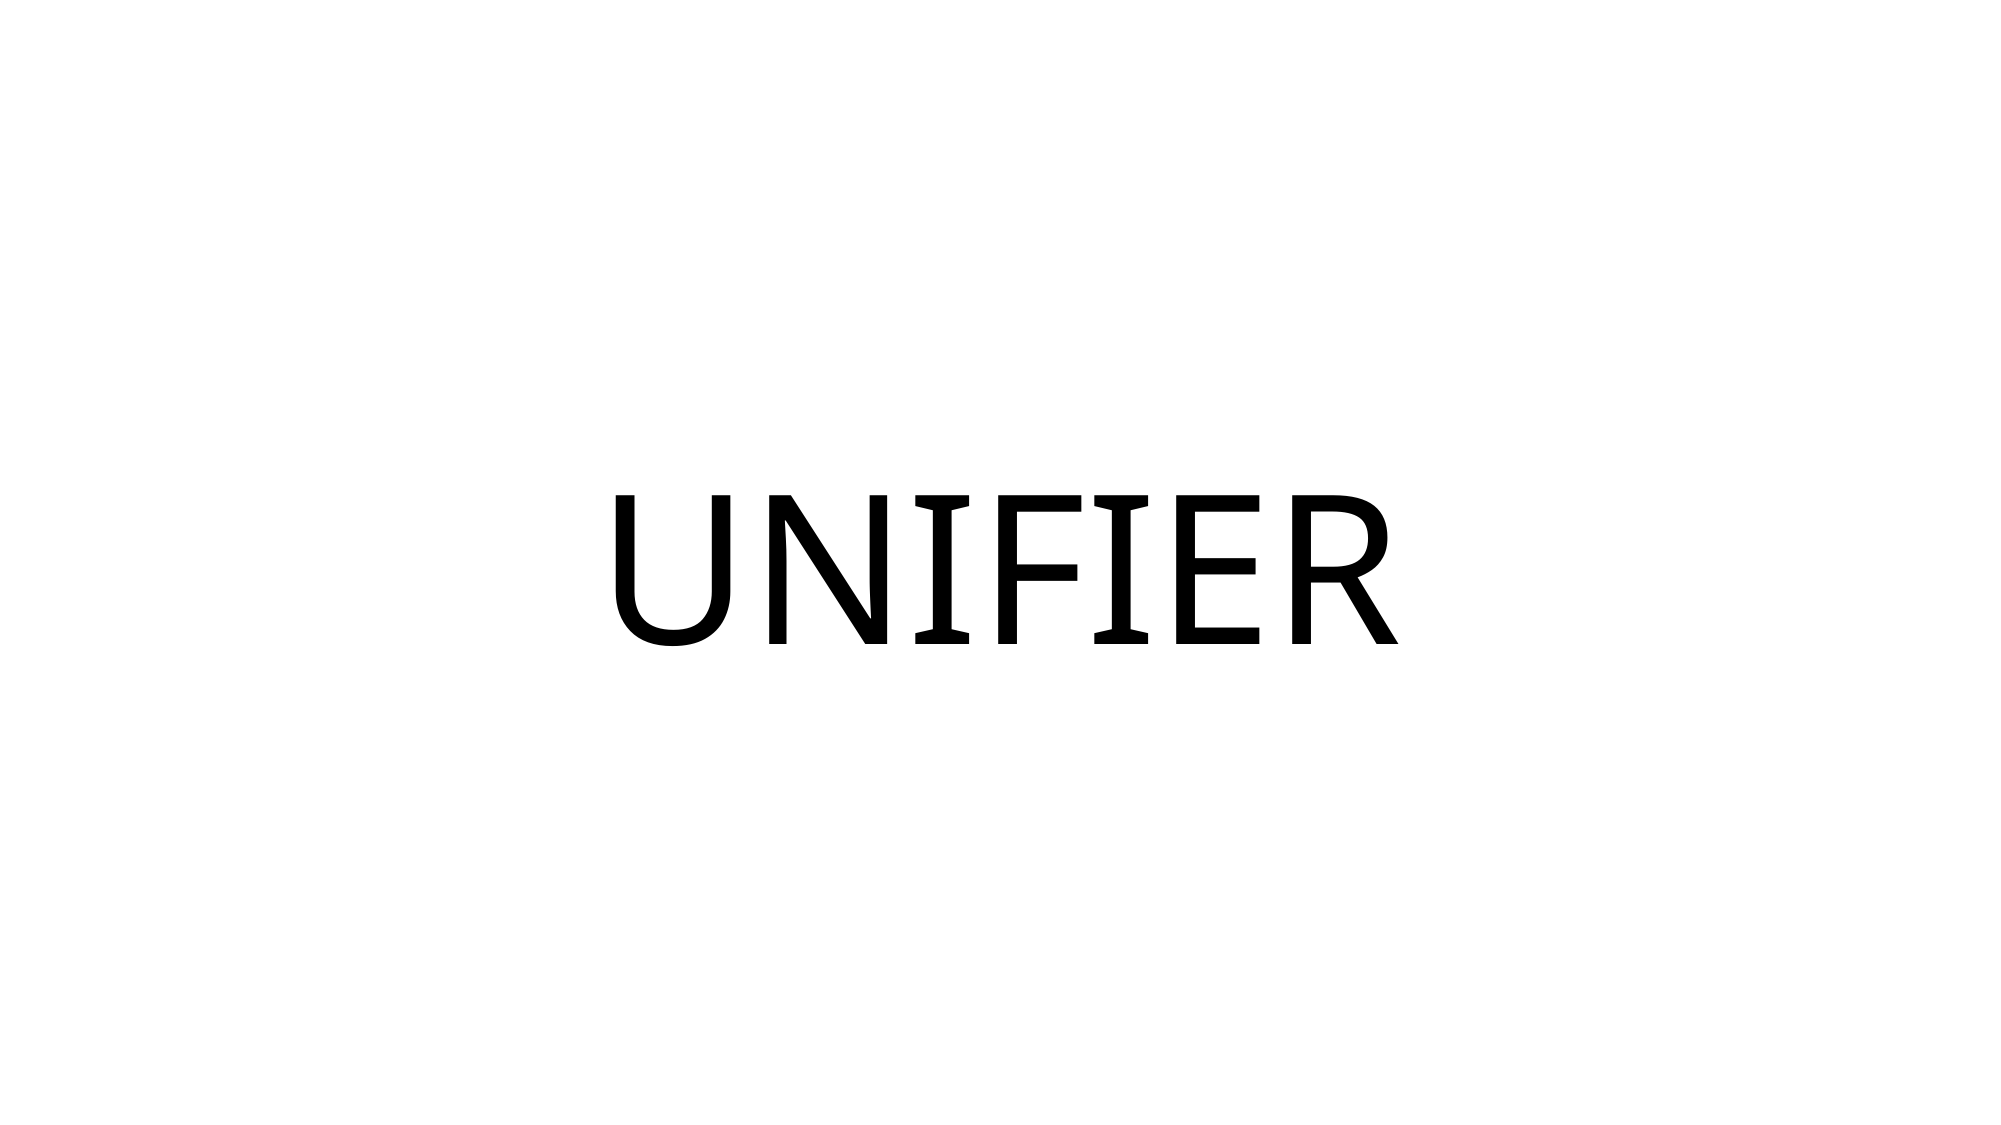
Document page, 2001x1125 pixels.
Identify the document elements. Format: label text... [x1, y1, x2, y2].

text_box UNIFIER [582, 428, 1418, 694]
